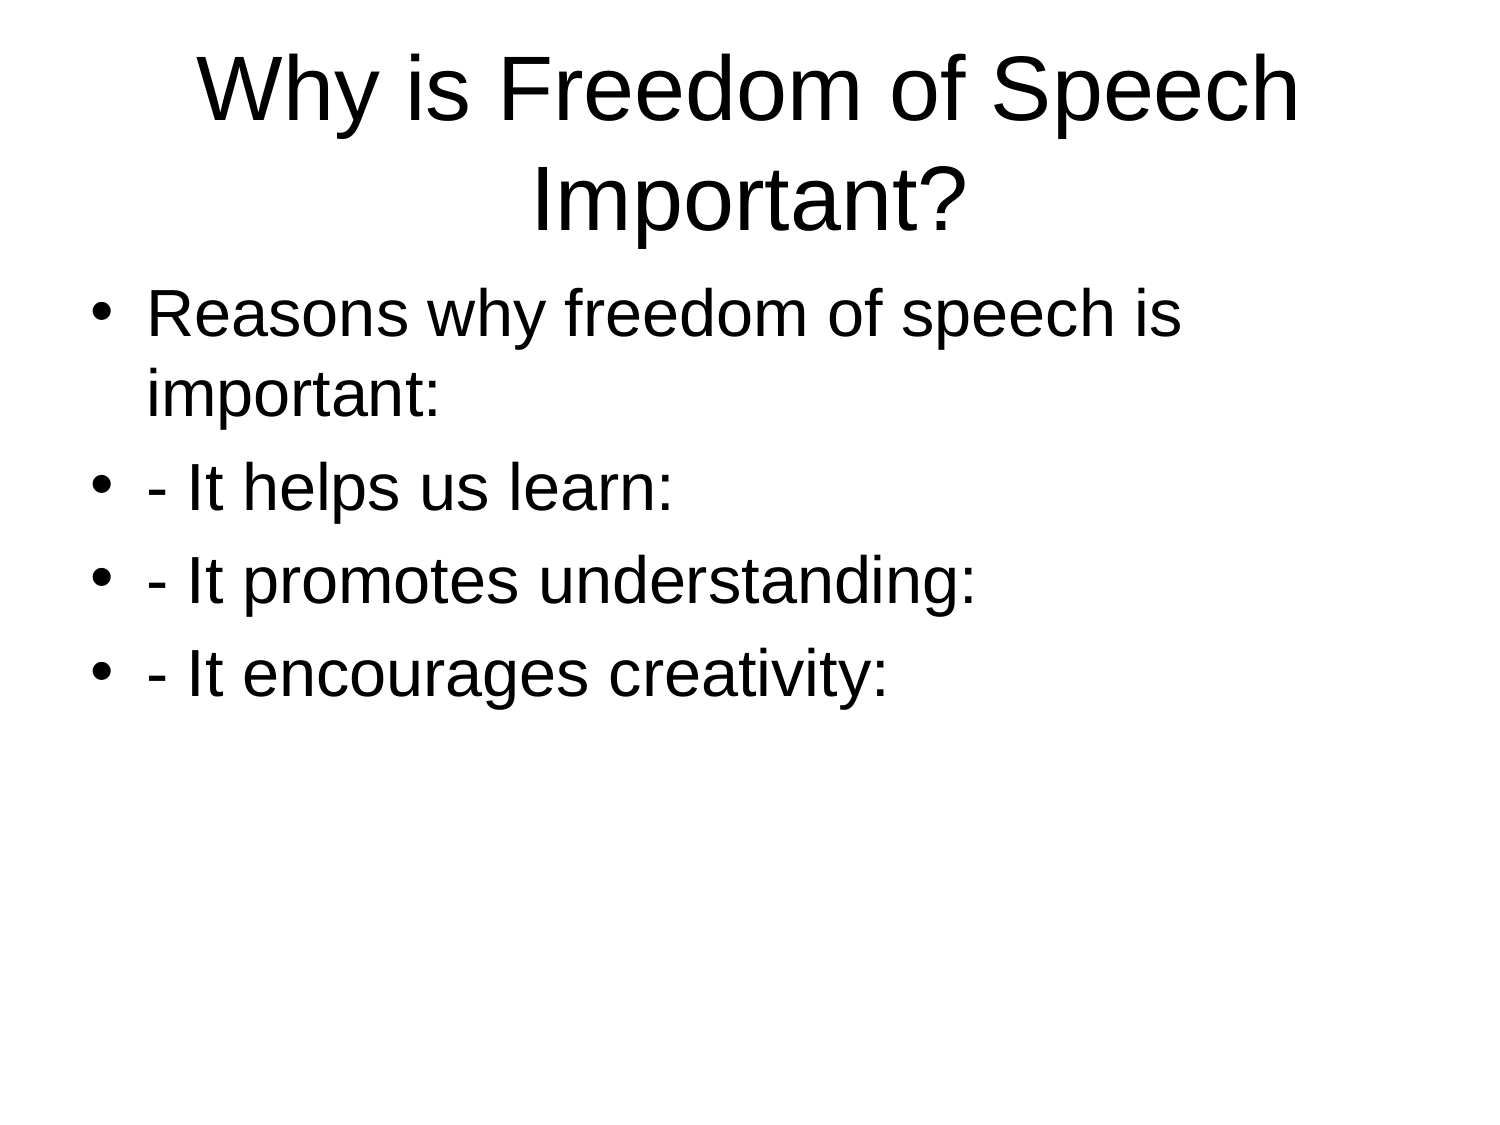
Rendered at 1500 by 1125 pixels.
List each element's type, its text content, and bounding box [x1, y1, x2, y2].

title Why is Freedom of Speech Important? [75, 45, 1425, 233]
list Reasons why freedom of speech is important: - It helps us learn: - It promotes understanding: - It encourages creativity: [75, 262, 1425, 1005]
